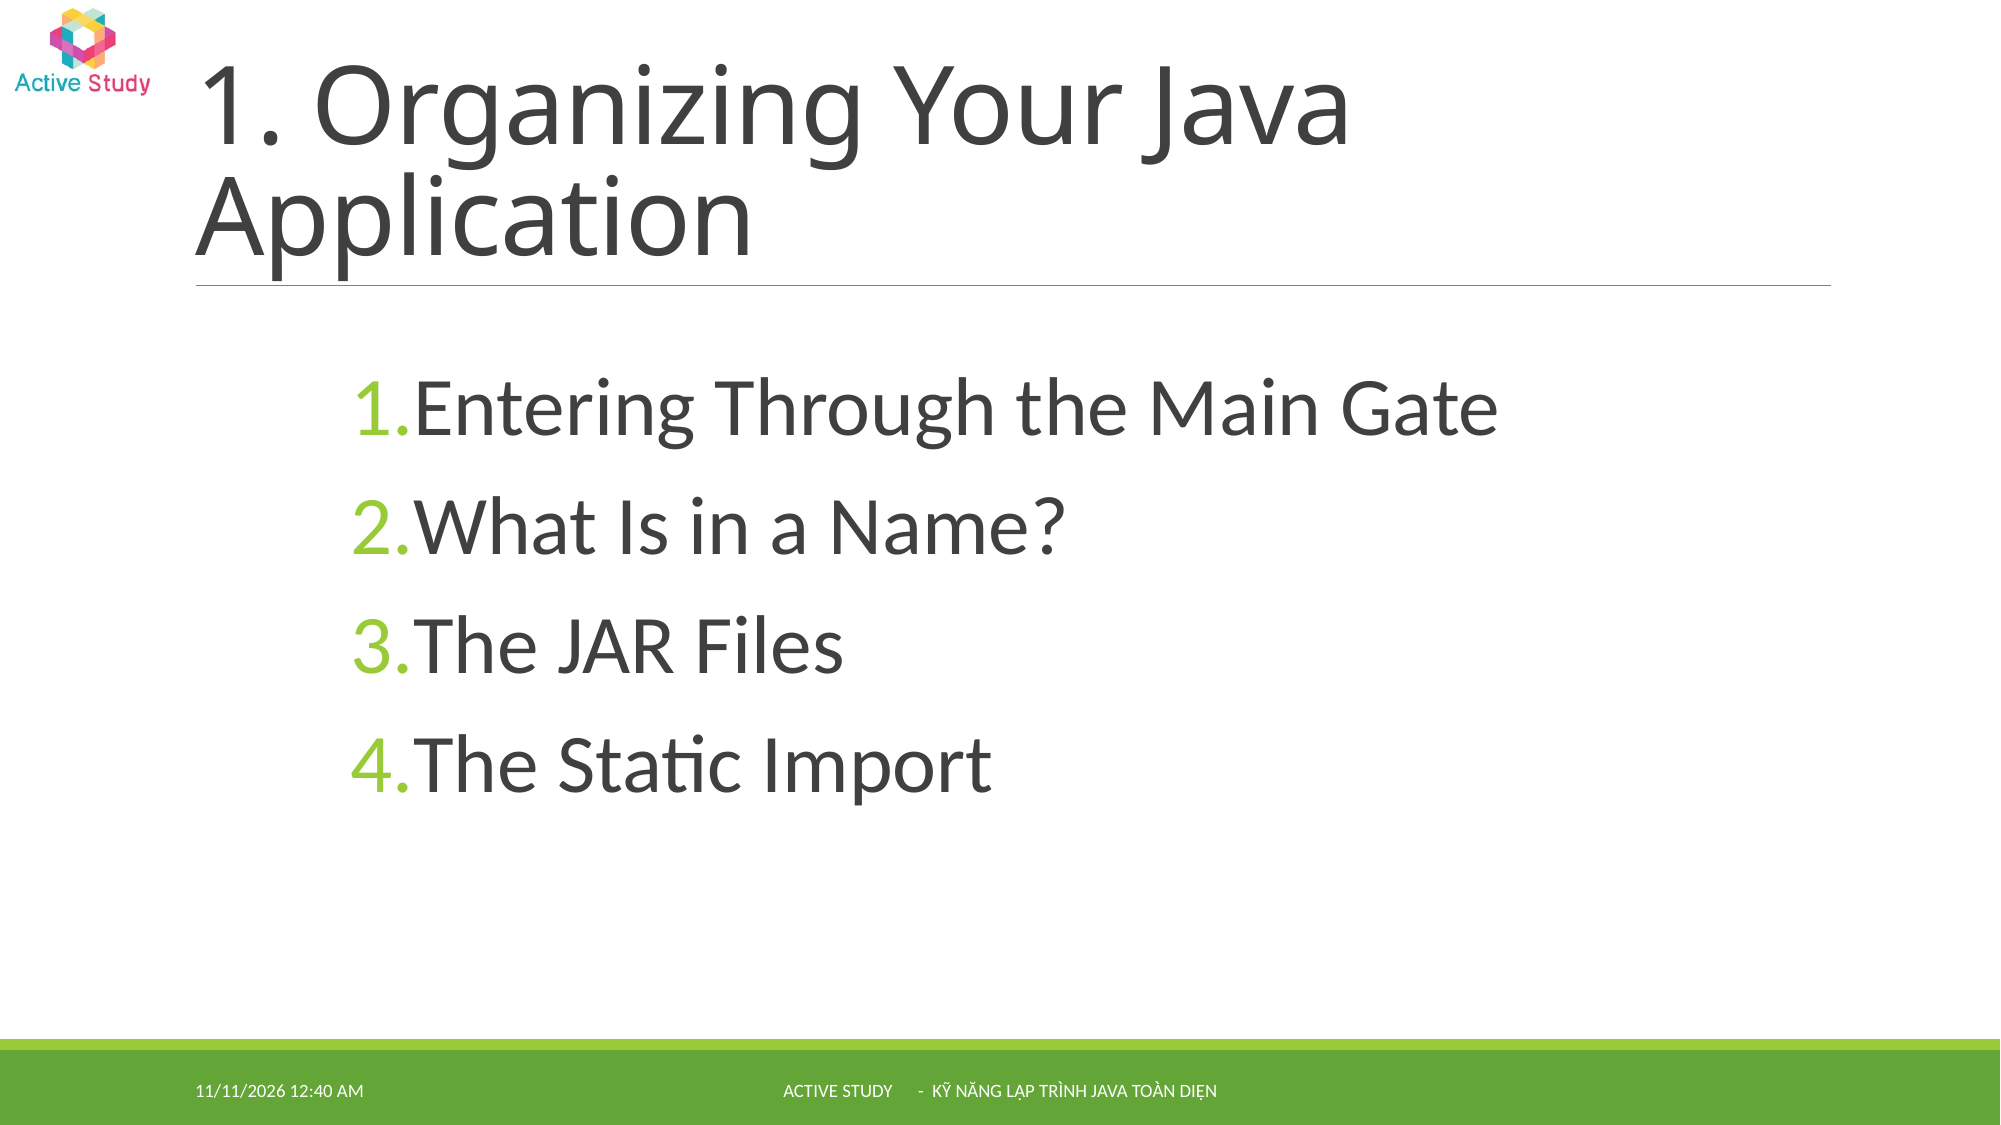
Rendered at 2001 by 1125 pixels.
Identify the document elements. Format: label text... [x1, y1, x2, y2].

footer Active Study - Kỹ năng lập trình Java toàn diện [604, 1059, 1396, 1120]
title 1. Organizing Your Java Application [180, 47, 1830, 285]
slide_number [180, 1059, 586, 1120]
picture [0, 0, 165, 118]
list Entering Through the Main Gate What Is in a Name? The JAR Files The Static Import [350, 356, 1888, 970]
